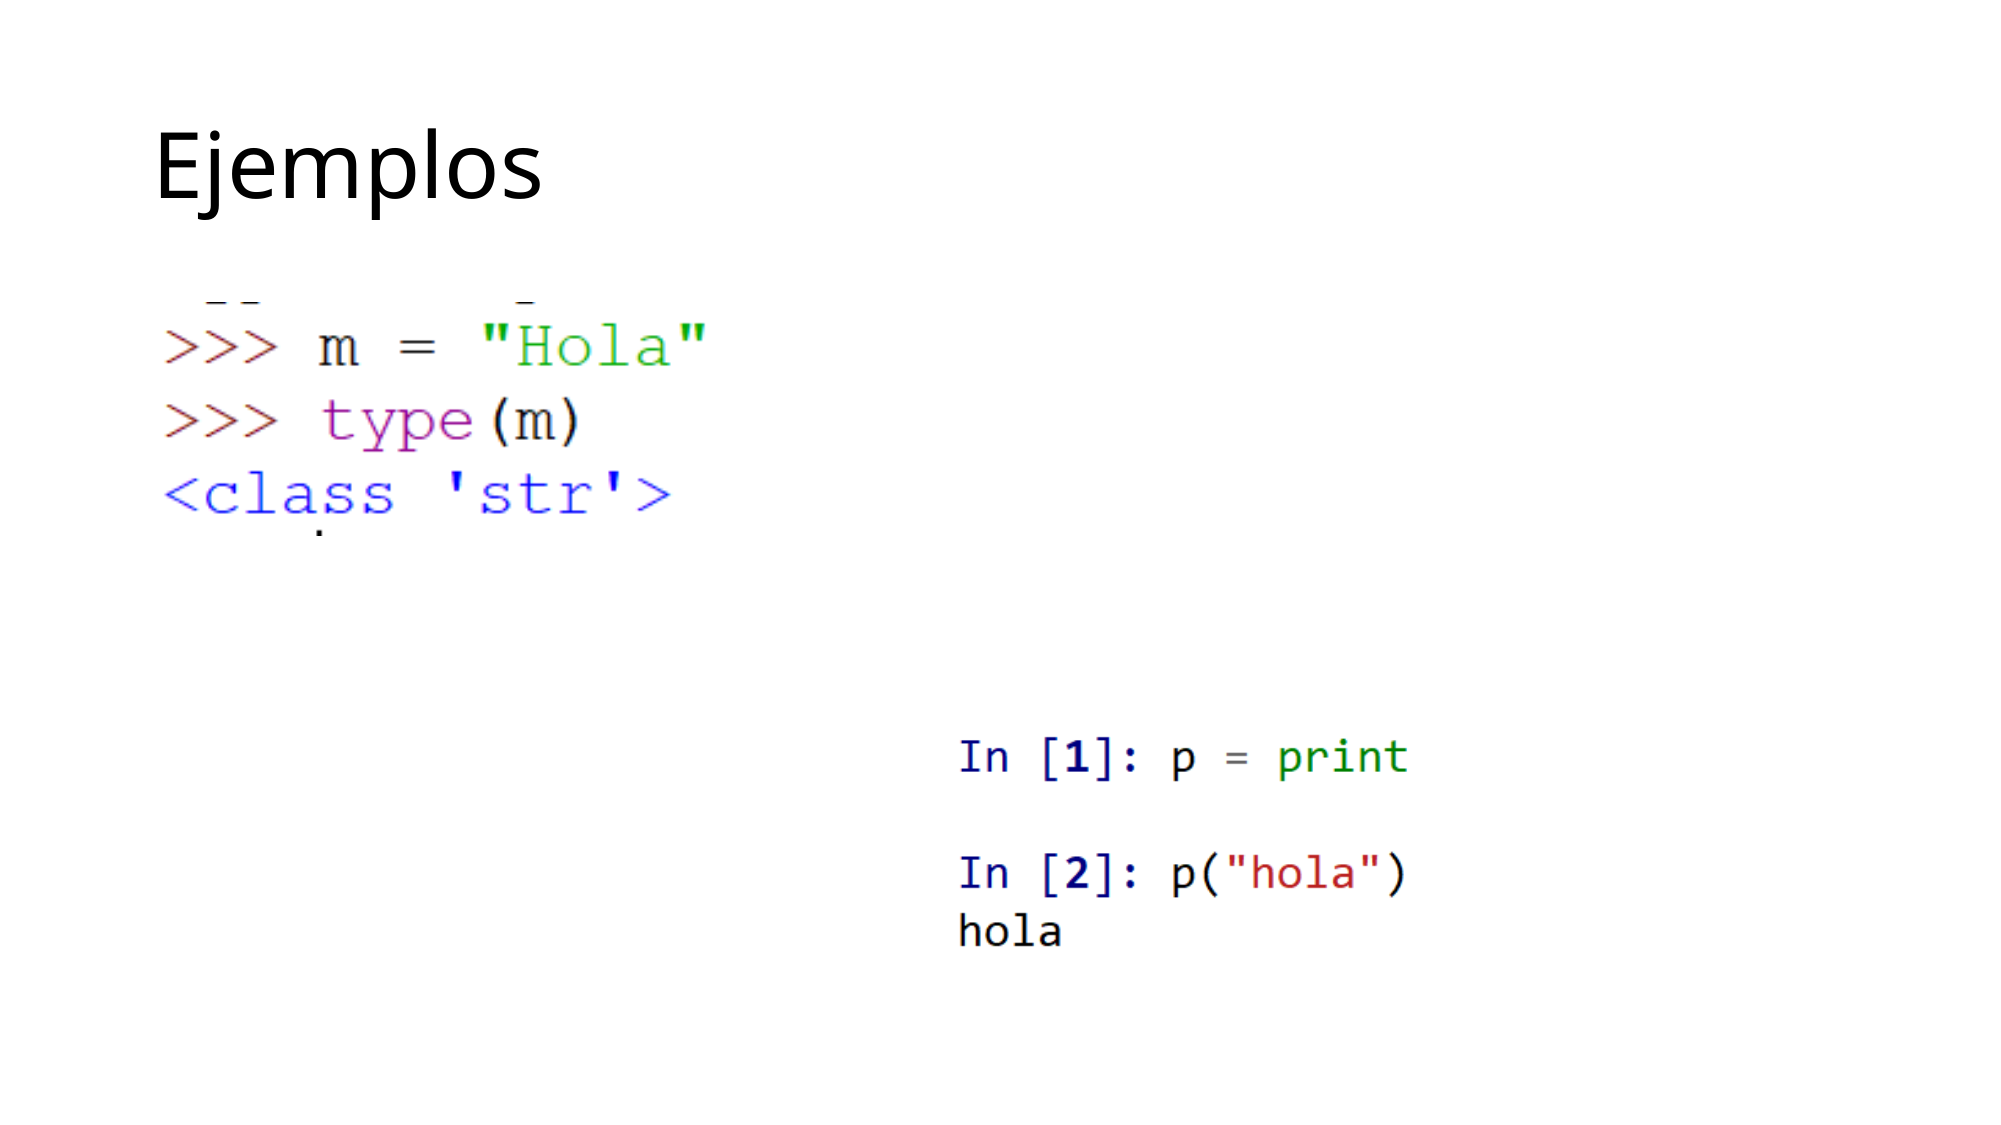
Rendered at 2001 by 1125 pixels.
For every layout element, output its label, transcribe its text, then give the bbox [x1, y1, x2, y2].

title Ejemplos [137, 59, 1863, 278]
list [157, 302, 742, 536]
picture [951, 717, 1476, 973]
